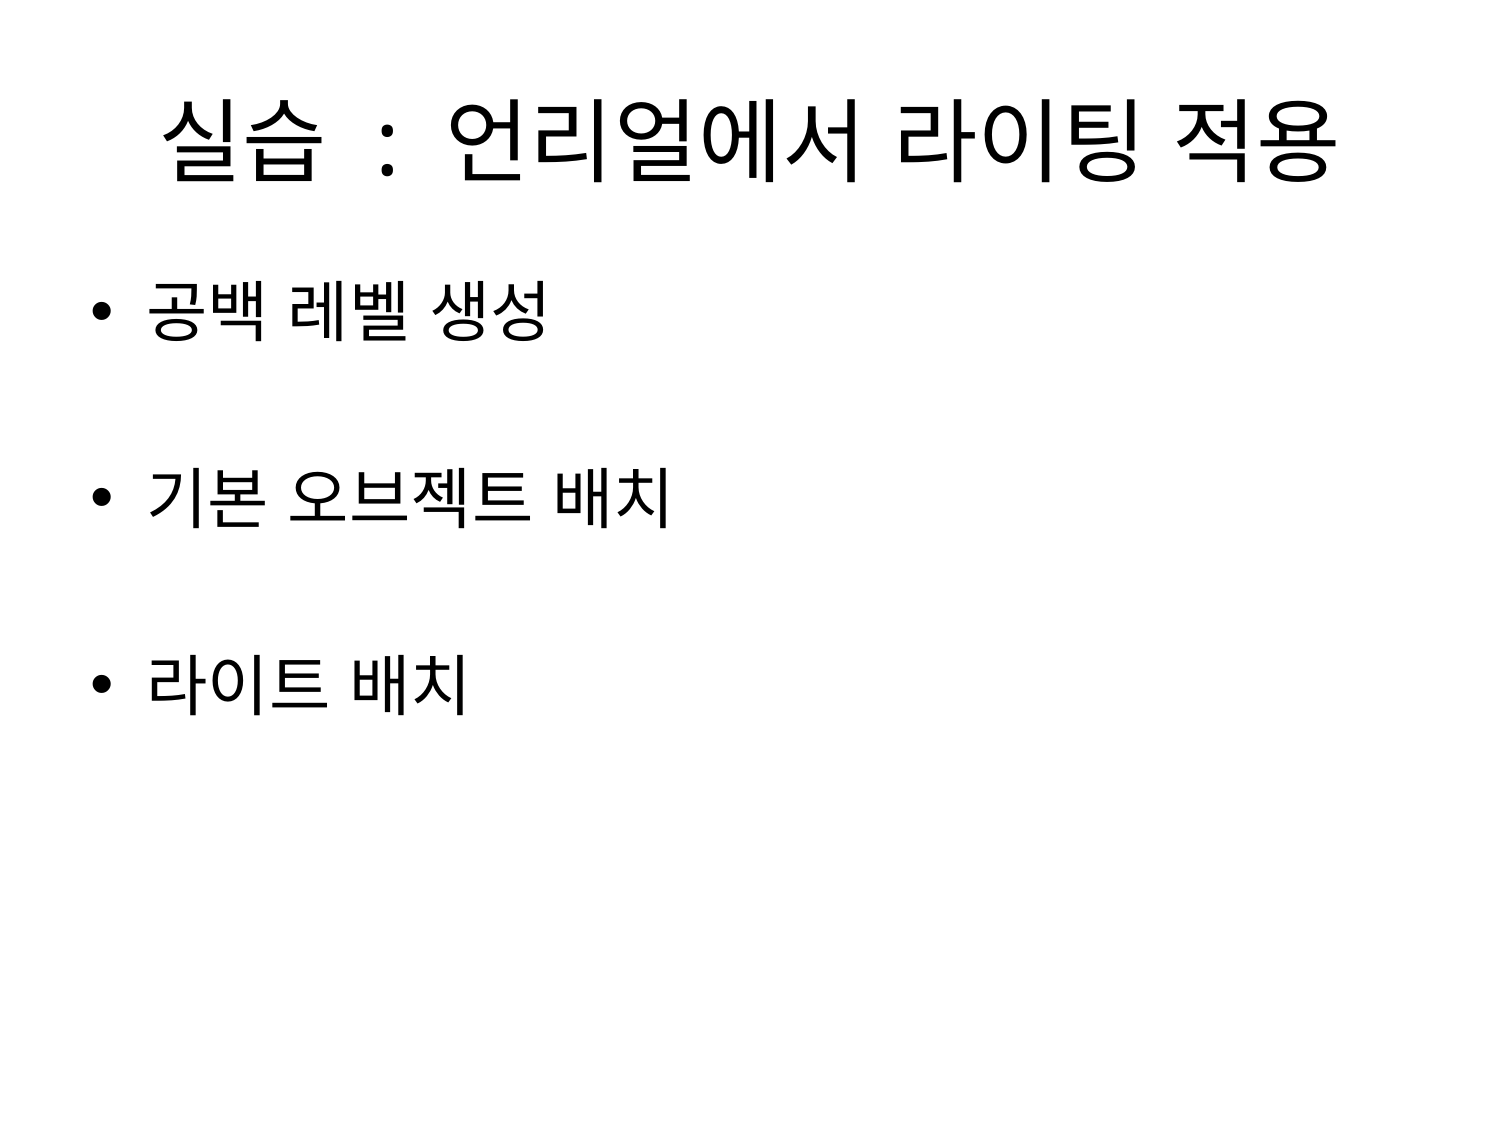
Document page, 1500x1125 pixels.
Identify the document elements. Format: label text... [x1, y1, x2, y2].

title 실습 : 언리얼에서 라이팅 적용 [75, 45, 1425, 233]
list 공백 레벨 생성 기본 오브젝트 배치 라이트 배치 [75, 262, 1425, 1005]
